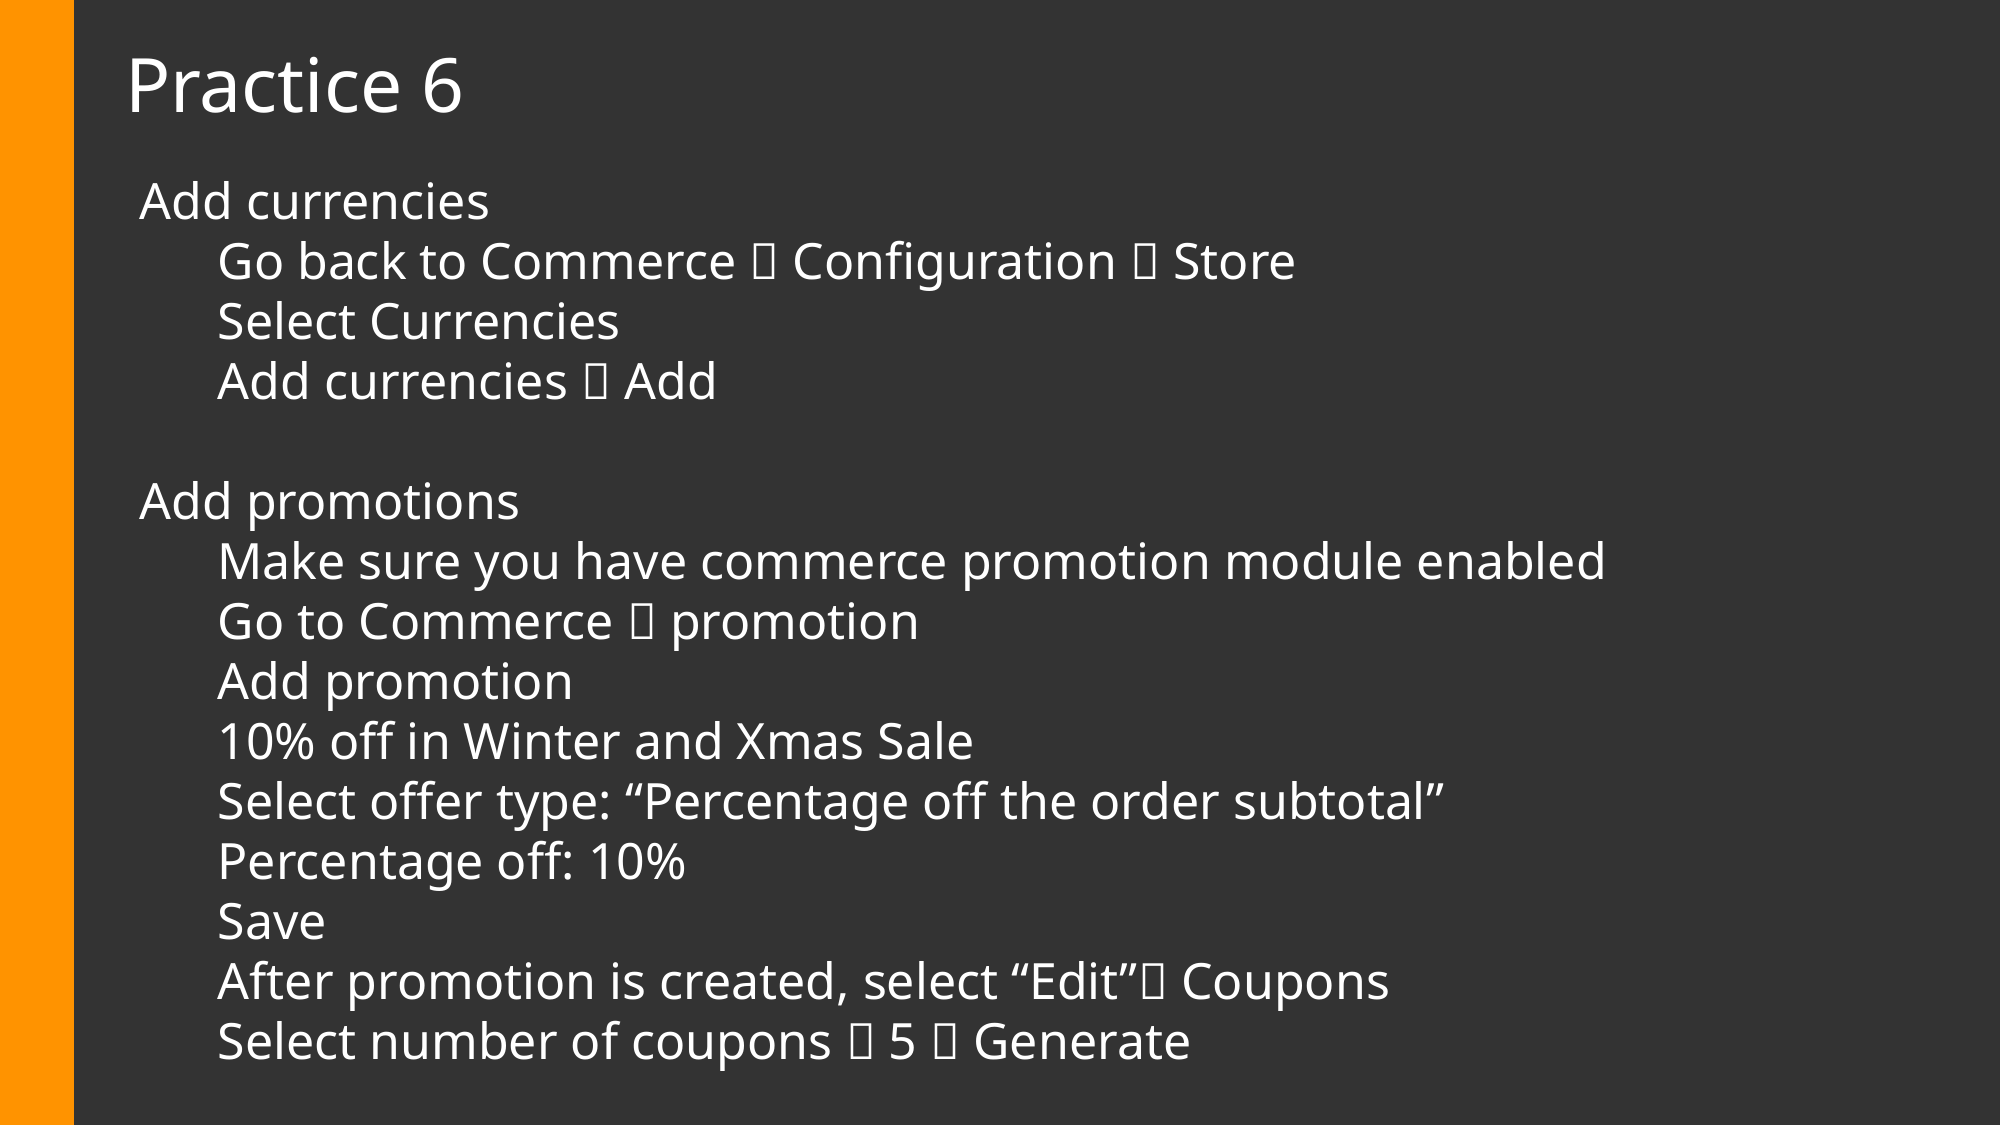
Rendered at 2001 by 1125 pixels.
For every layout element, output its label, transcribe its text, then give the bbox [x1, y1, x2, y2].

title Practice 6 [125, 37, 1900, 129]
text_box Add currencies Go back to Commerce  Configuration  Store Select Currencies Add currencies  Add Add promotions Make sure you have commerce promotion module enabled Go to Commerce  promotion Add promotion 10% off in Winter and Xmas Sale Select offer type: “Percentage off the order subtotal” Percentage off: 10% Save After promotion is created, select “Edit” Coupons Select number of coupons  5  Generate [125, 162, 1750, 1078]
